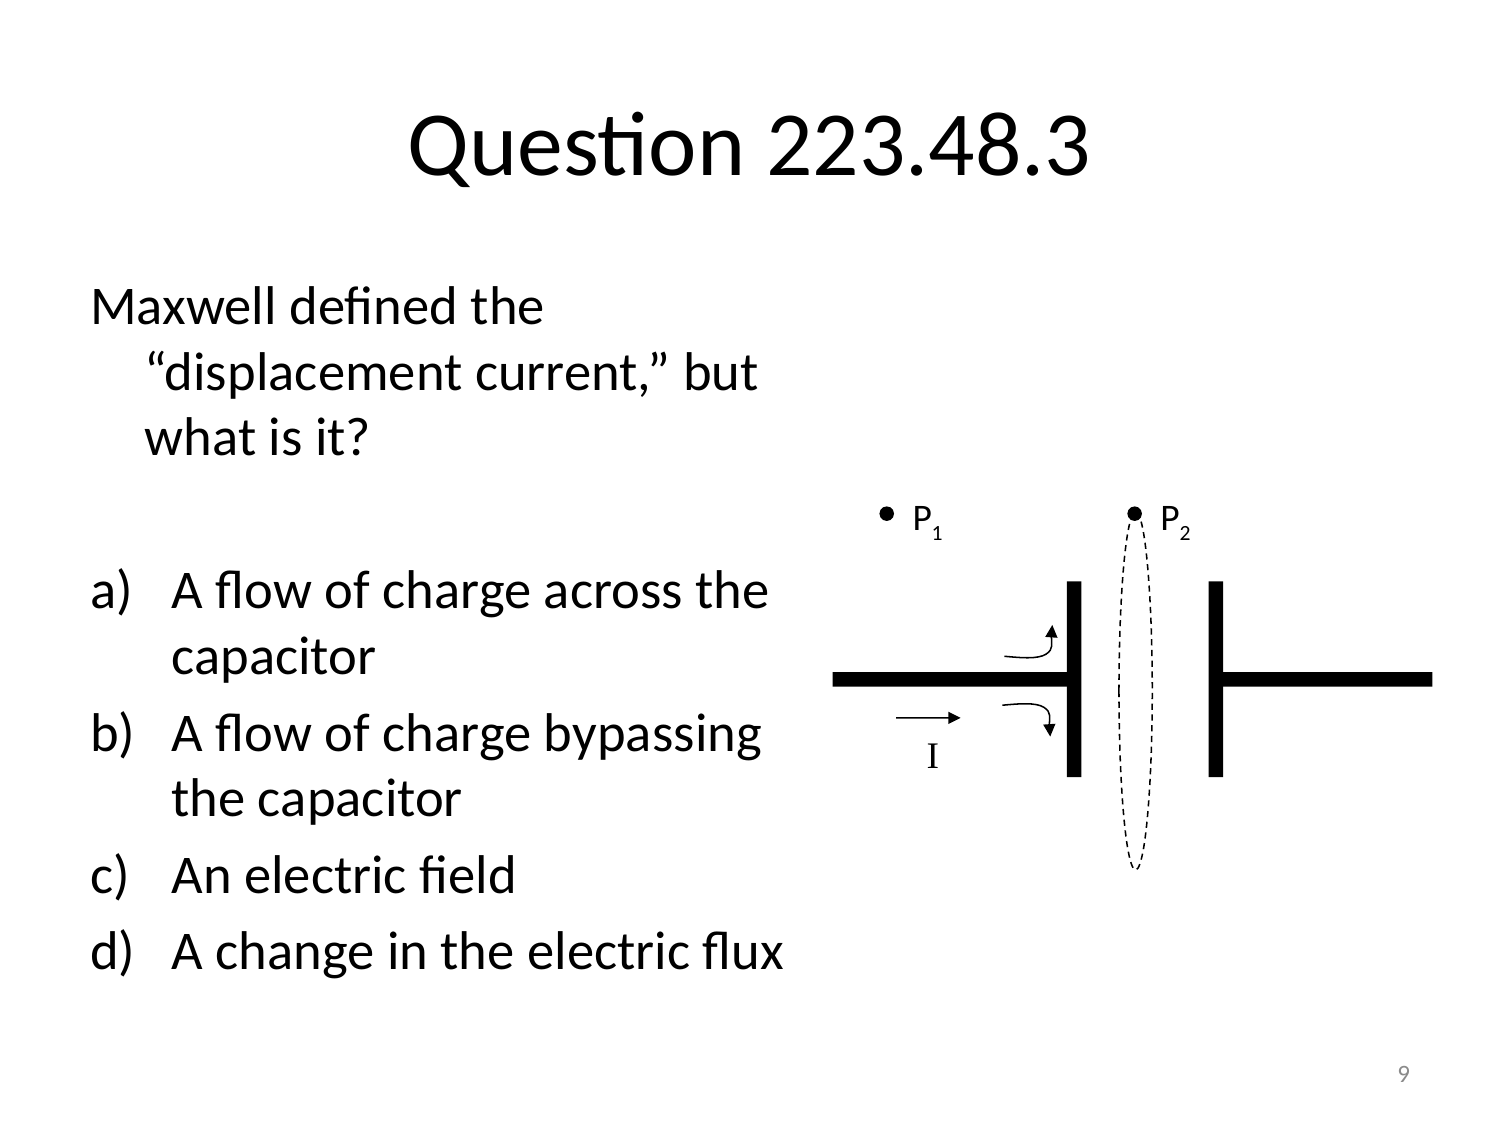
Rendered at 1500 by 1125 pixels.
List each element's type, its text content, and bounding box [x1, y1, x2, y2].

list Maxwell defined the “displacement current,” but what is it? A flow of charge across the capacitor A flow of charge bypassing the capacitor An electric field A change in the electric flux [75, 262, 814, 1005]
text_box I [911, 723, 954, 784]
text_box [896, 711, 961, 725]
text_box [1004, 624, 1058, 658]
text_box [1220, 672, 1433, 687]
slide_number 9 [1074, 1042, 1425, 1103]
text_box [1118, 511, 1153, 870]
text_box P1 [897, 486, 977, 552]
text_box [1066, 581, 1082, 778]
text_box [879, 506, 895, 521]
title Question 223.48.3 [75, 45, 1425, 233]
text_box [1127, 506, 1142, 519]
text_box [1002, 703, 1056, 737]
text_box P2 [1145, 486, 1237, 552]
text_box [1208, 581, 1224, 778]
text_box [832, 672, 1073, 687]
